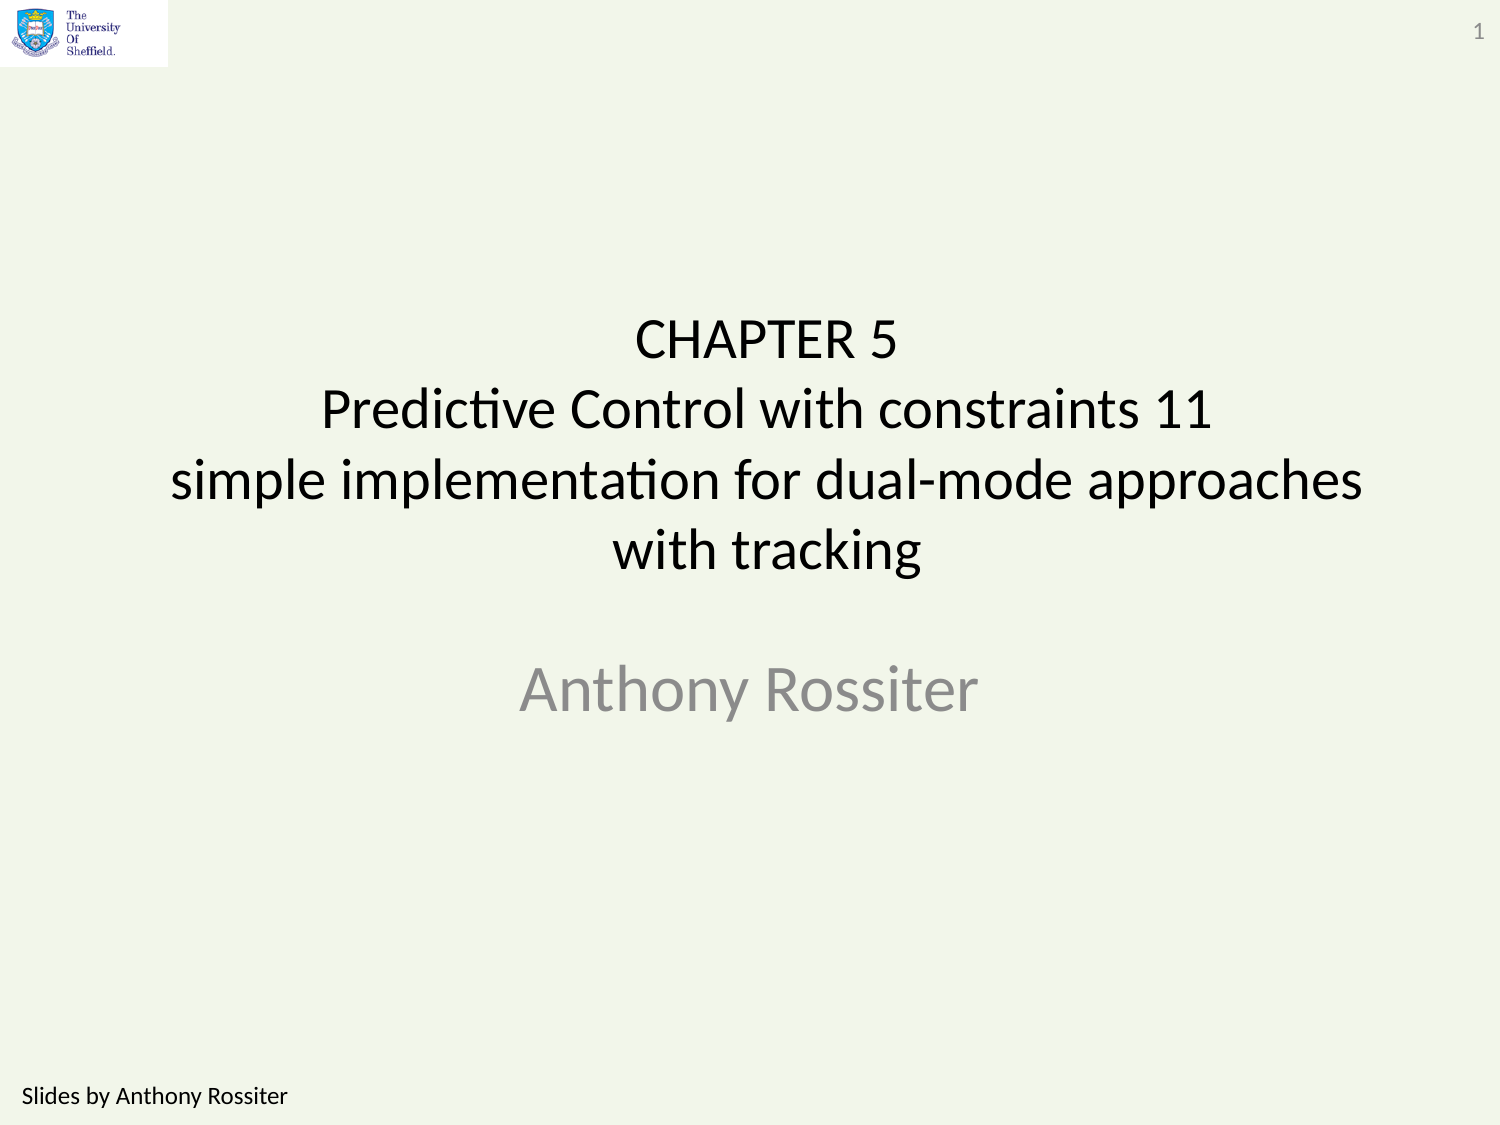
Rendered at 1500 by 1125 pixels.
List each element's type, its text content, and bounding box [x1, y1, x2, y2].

subtitle Anthony Rossiter [225, 637, 1275, 925]
slide_number 1 [1335, 0, 1500, 60]
picture [0, 0, 168, 67]
title CHAPTER 5 Predictive Control with constraints 11 simple implementation for dual-mode approaches with tracking [112, 290, 1424, 591]
footer Slides by Anthony Rossiter [0, 1065, 317, 1125]
